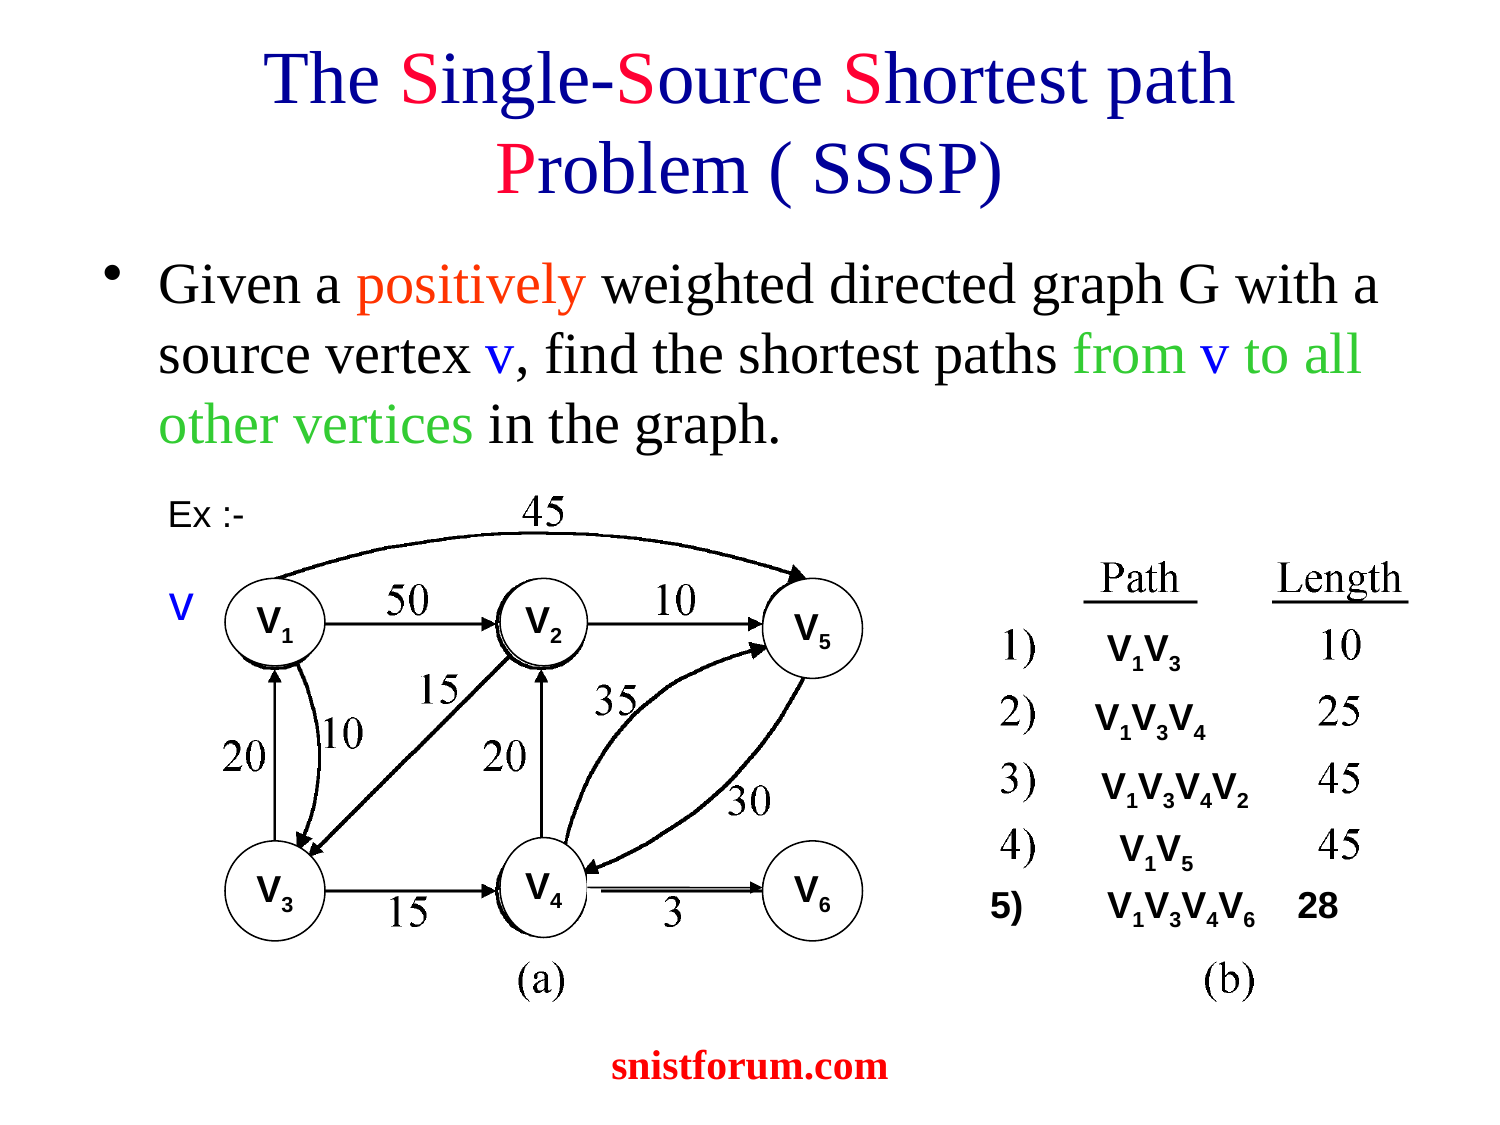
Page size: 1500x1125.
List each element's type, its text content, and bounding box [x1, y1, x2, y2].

footer snistforum.com [512, 1024, 988, 1101]
title The Single-Source Shortest path Problem ( SSSP) [112, 24, 1388, 213]
list Given a positively weighted directed graph G with a source vertex v, find the shortest paths from v to all other vertices in the graph. [87, 237, 1451, 913]
picture [199, 478, 1426, 1013]
text_box v [149, 562, 194, 638]
text_box Ex :- [150, 474, 263, 550]
